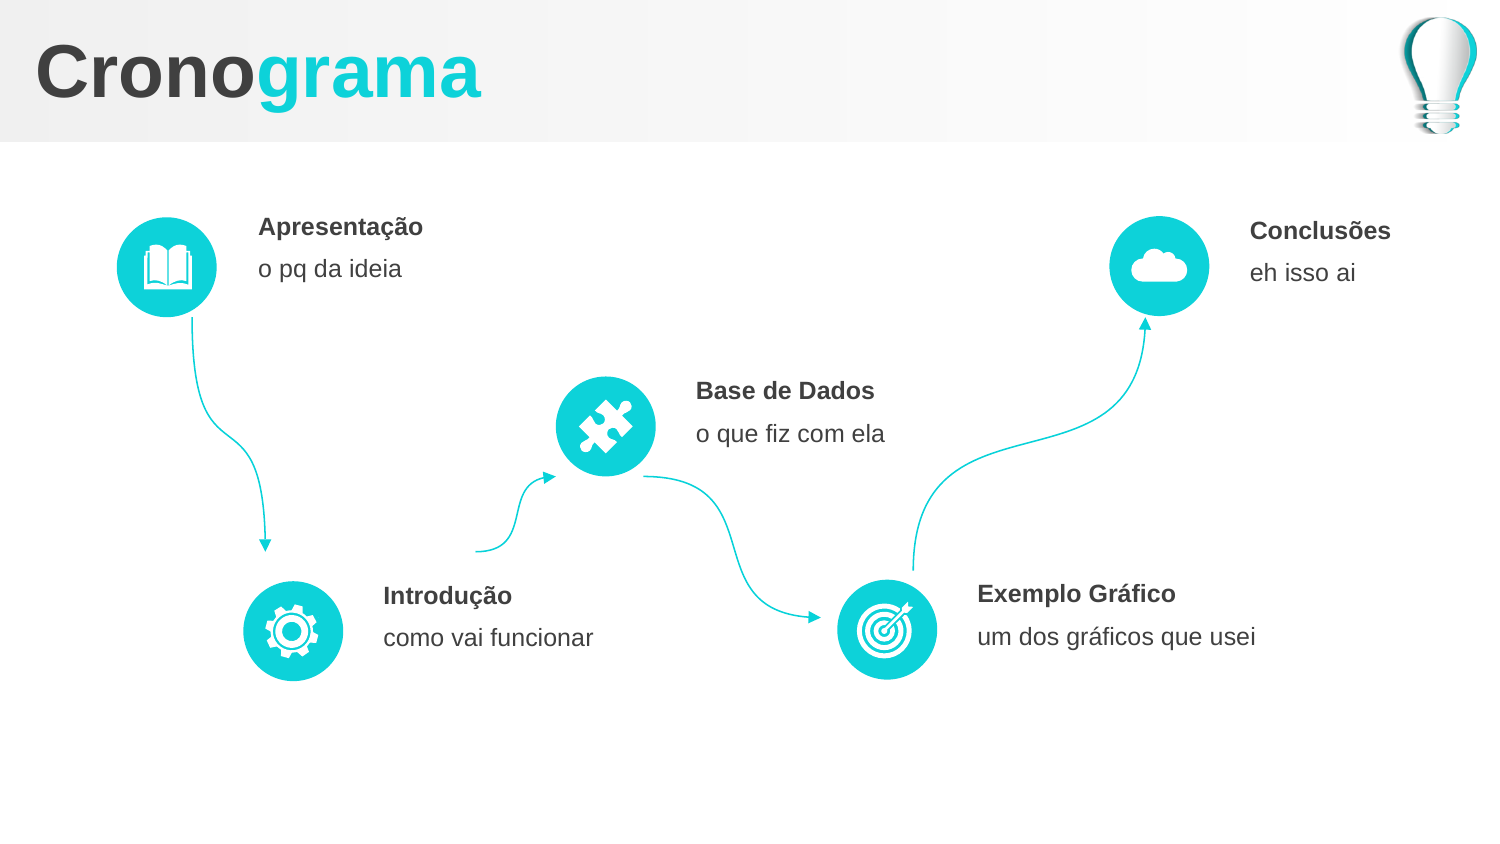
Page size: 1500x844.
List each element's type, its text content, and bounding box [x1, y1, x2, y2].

text_box [141, 242, 195, 292]
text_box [902, 327, 1157, 561]
text_box [241, 579, 346, 684]
text_box [1107, 214, 1212, 319]
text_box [680, 367, 897, 456]
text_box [962, 570, 1428, 659]
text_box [475, 476, 557, 552]
text_box [553, 374, 658, 479]
text_box [854, 599, 916, 661]
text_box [111, 397, 347, 472]
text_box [368, 571, 834, 661]
text_box [114, 215, 219, 320]
text_box [1129, 246, 1190, 284]
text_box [643, 476, 822, 618]
text_box [837, 577, 940, 682]
title Cronograma [0, 4, 1500, 132]
text_box [263, 602, 321, 661]
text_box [1234, 206, 1500, 296]
text_box [576, 397, 635, 456]
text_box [243, 202, 708, 292]
